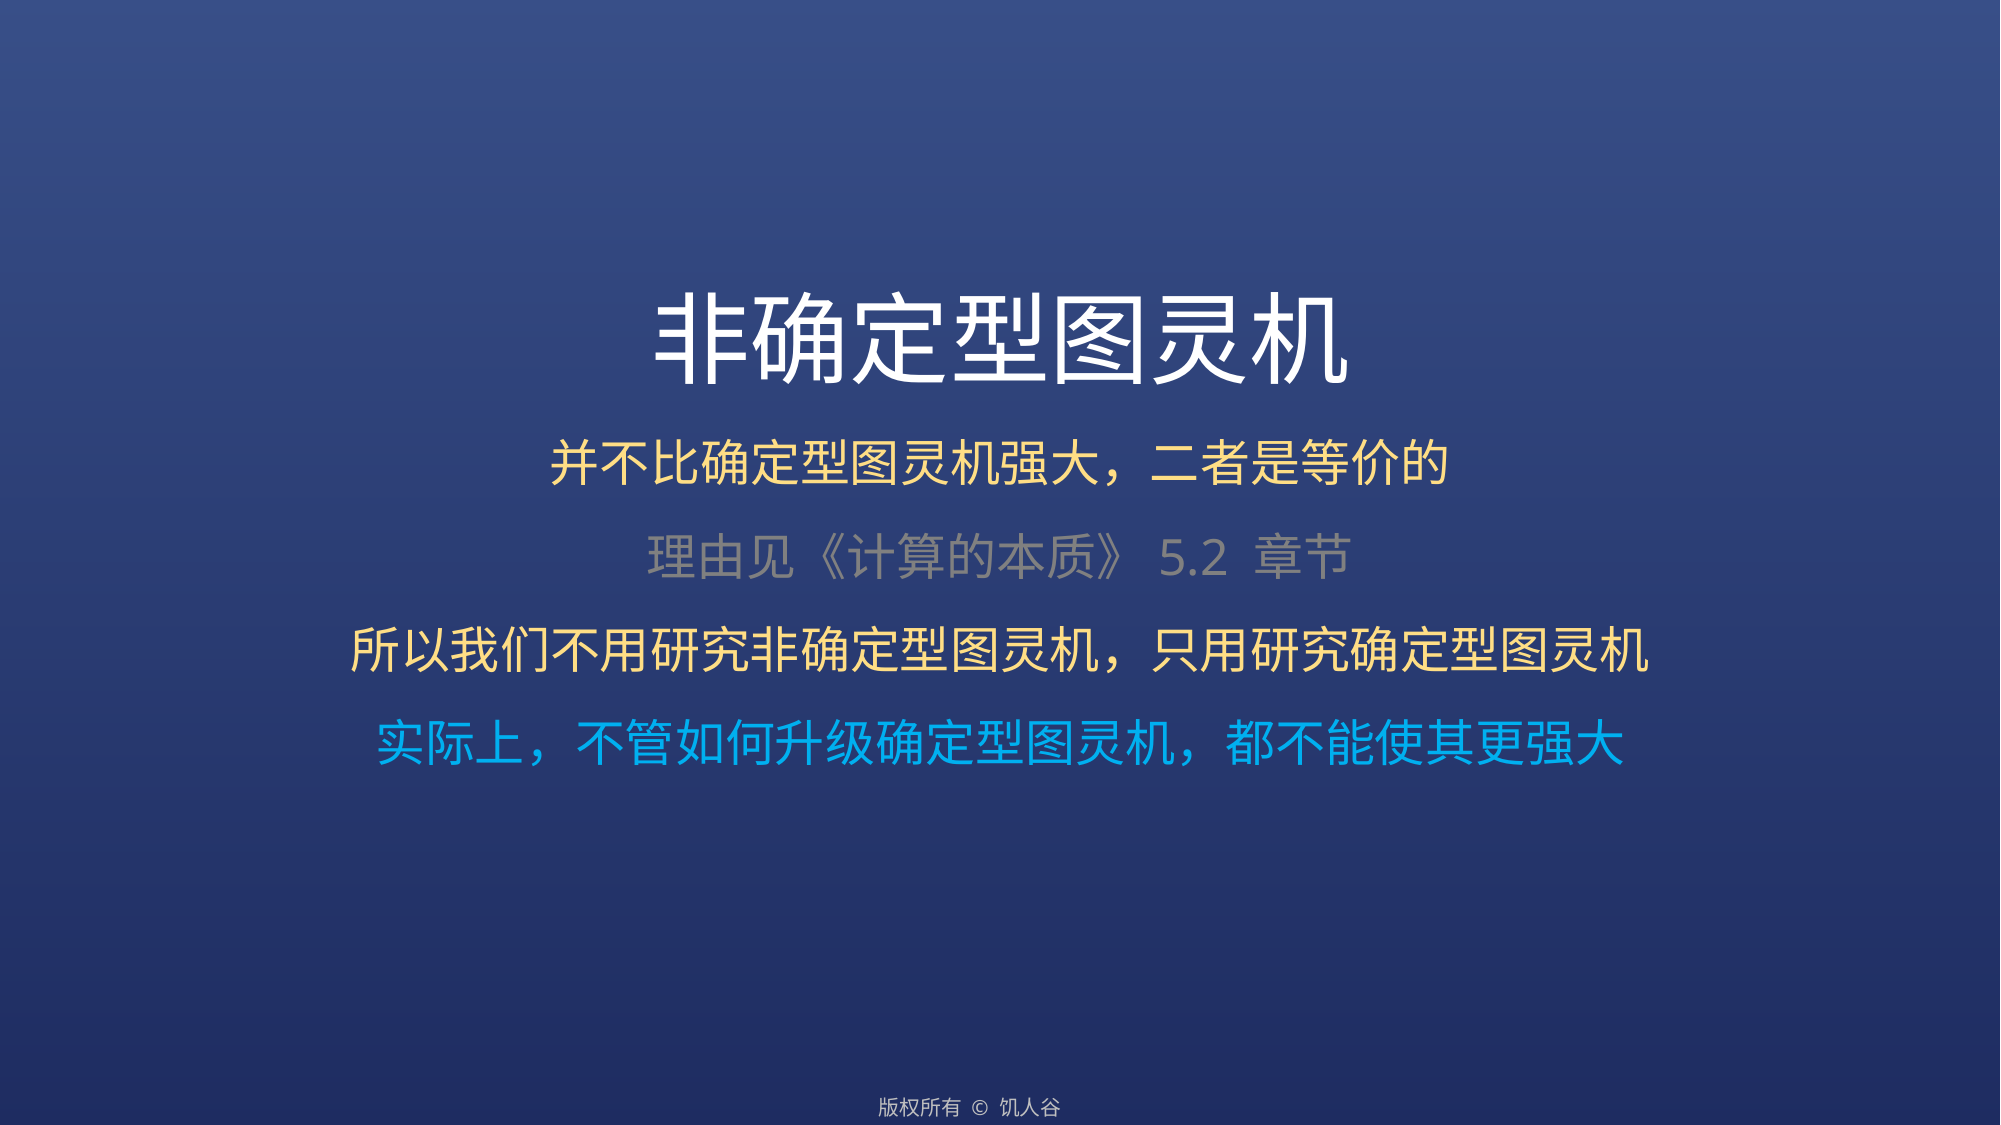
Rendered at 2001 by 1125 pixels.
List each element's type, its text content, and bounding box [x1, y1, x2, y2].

subtitle 并不比确定型图灵机强大，二者是等价的 理由见《计算的本质》5.2 章节 所以我们不用研究非确定型图灵机，只用研究确定型图灵机 实际上，不管如何升级确定型图灵机，都不能使其更强大 [137, 424, 1863, 783]
title 非确定型图灵机 [137, 281, 1863, 406]
